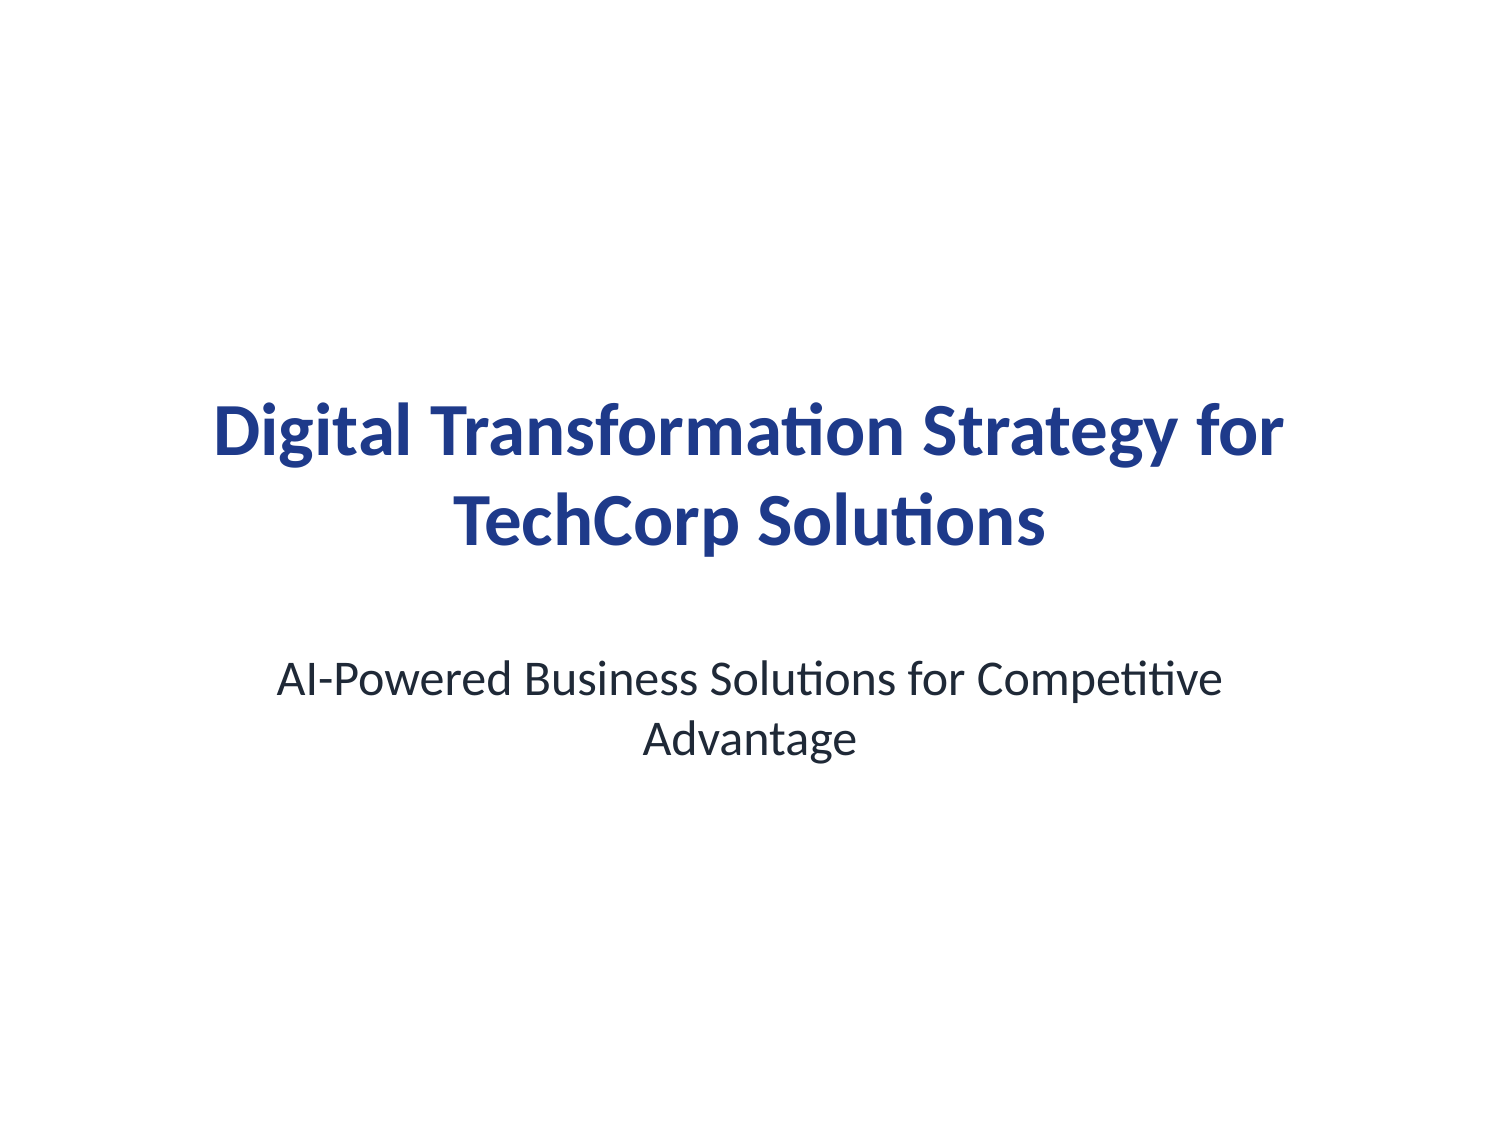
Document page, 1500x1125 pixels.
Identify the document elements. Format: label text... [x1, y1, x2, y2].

title Digital Transformation Strategy for TechCorp Solutions [112, 349, 1388, 591]
subtitle AI-Powered Business Solutions for Competitive Advantage [225, 637, 1275, 925]
